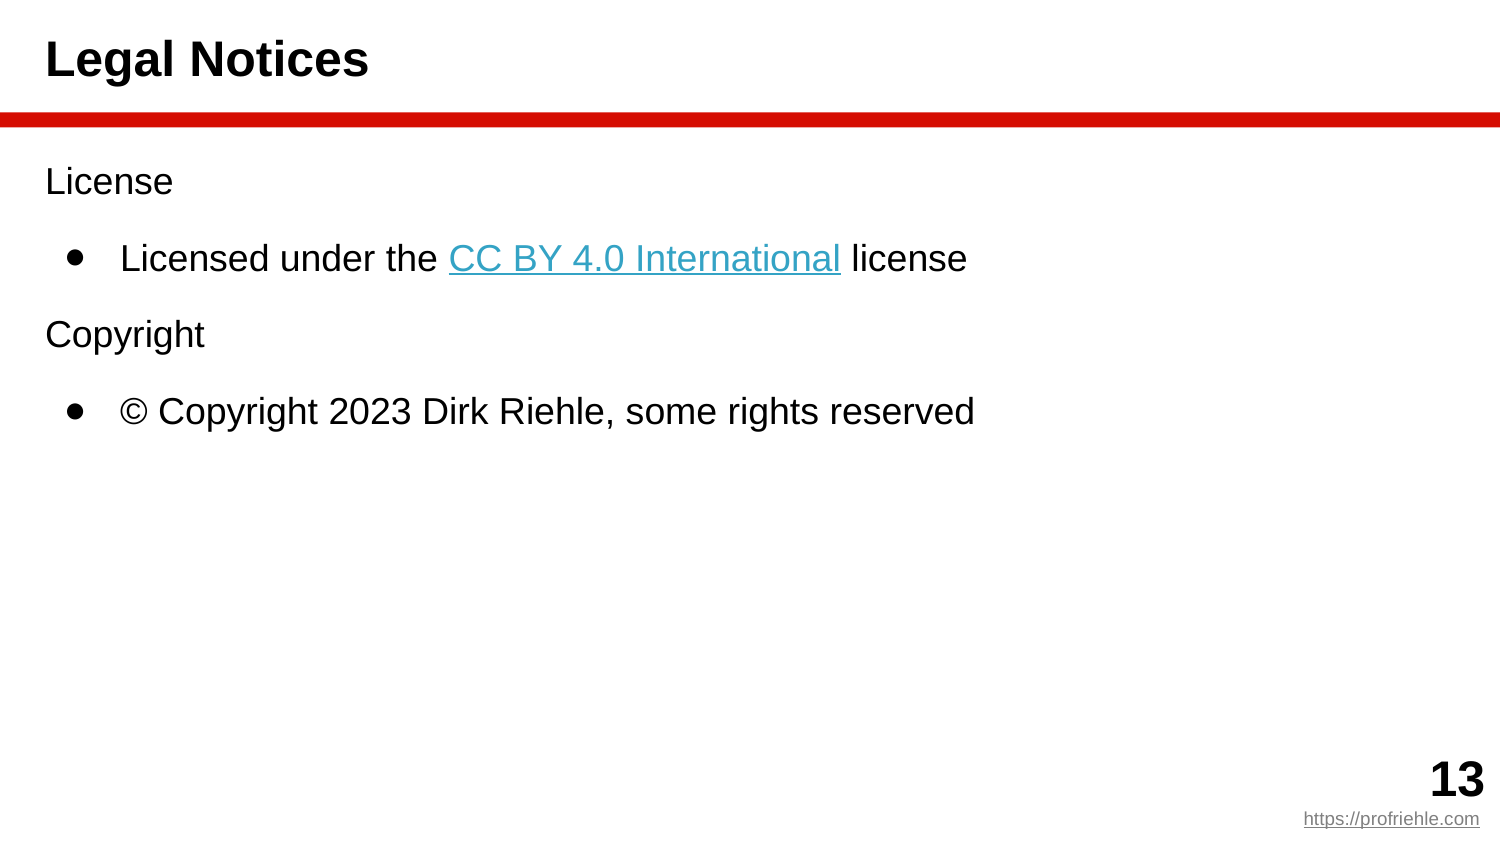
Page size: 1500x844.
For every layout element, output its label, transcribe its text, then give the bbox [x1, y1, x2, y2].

title Legal Notices [0, 0, 1500, 113]
slide_number ‹#› https://profriehle.com [1200, 724, 1500, 844]
list License Licensed under the CC BY 4.0 International license Copyright © Copyright 2023 Dirk Riehle, some rights reserved [45, 150, 1455, 825]
